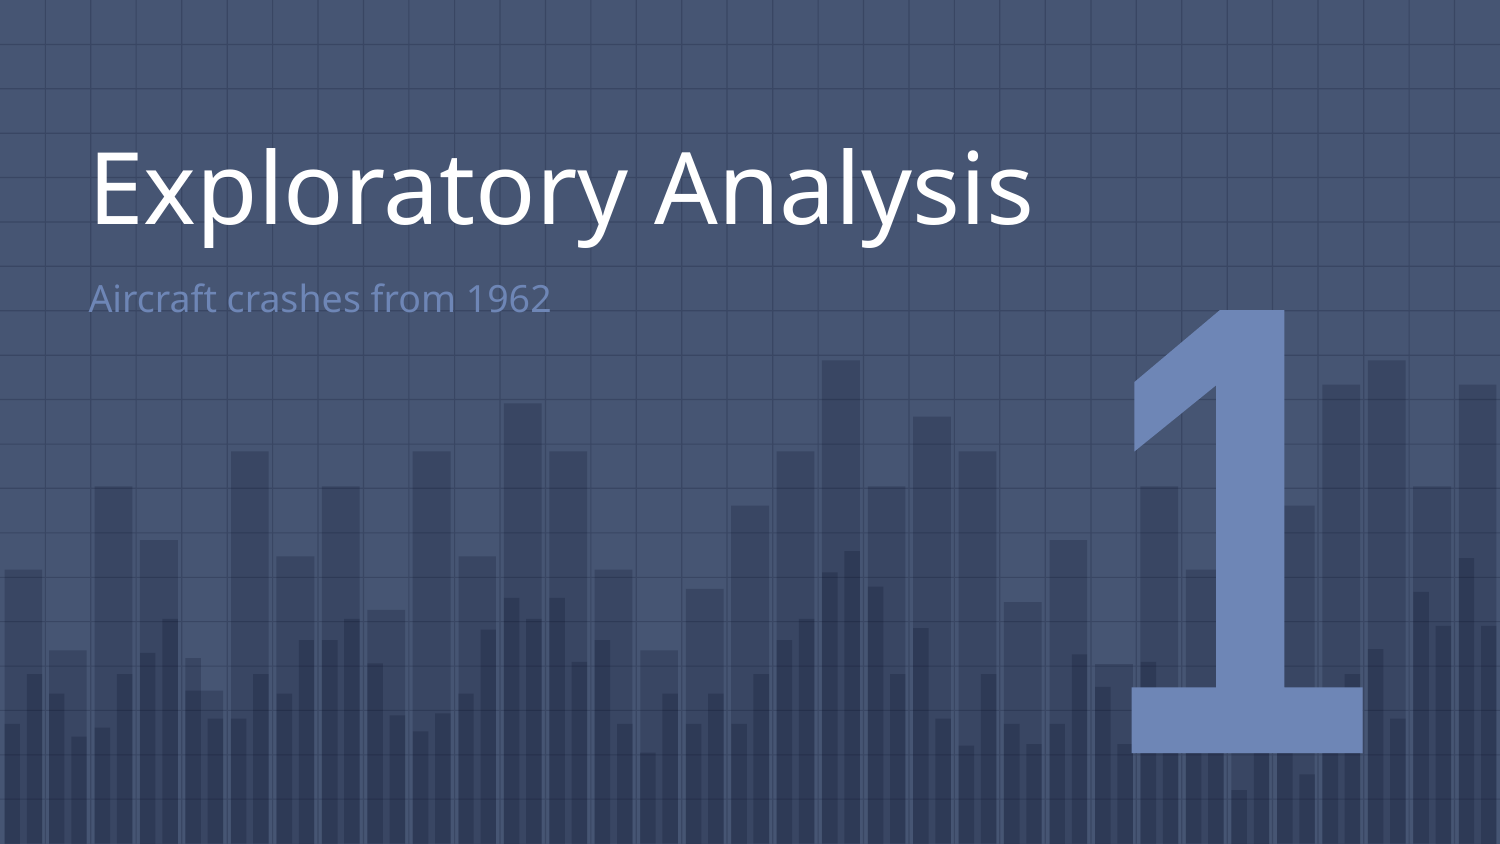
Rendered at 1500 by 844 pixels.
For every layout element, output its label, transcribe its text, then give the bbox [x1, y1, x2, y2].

subtitle Aircraft crashes from 1962 [73, 260, 1349, 389]
title Exploratory Analysis [73, 109, 1349, 260]
